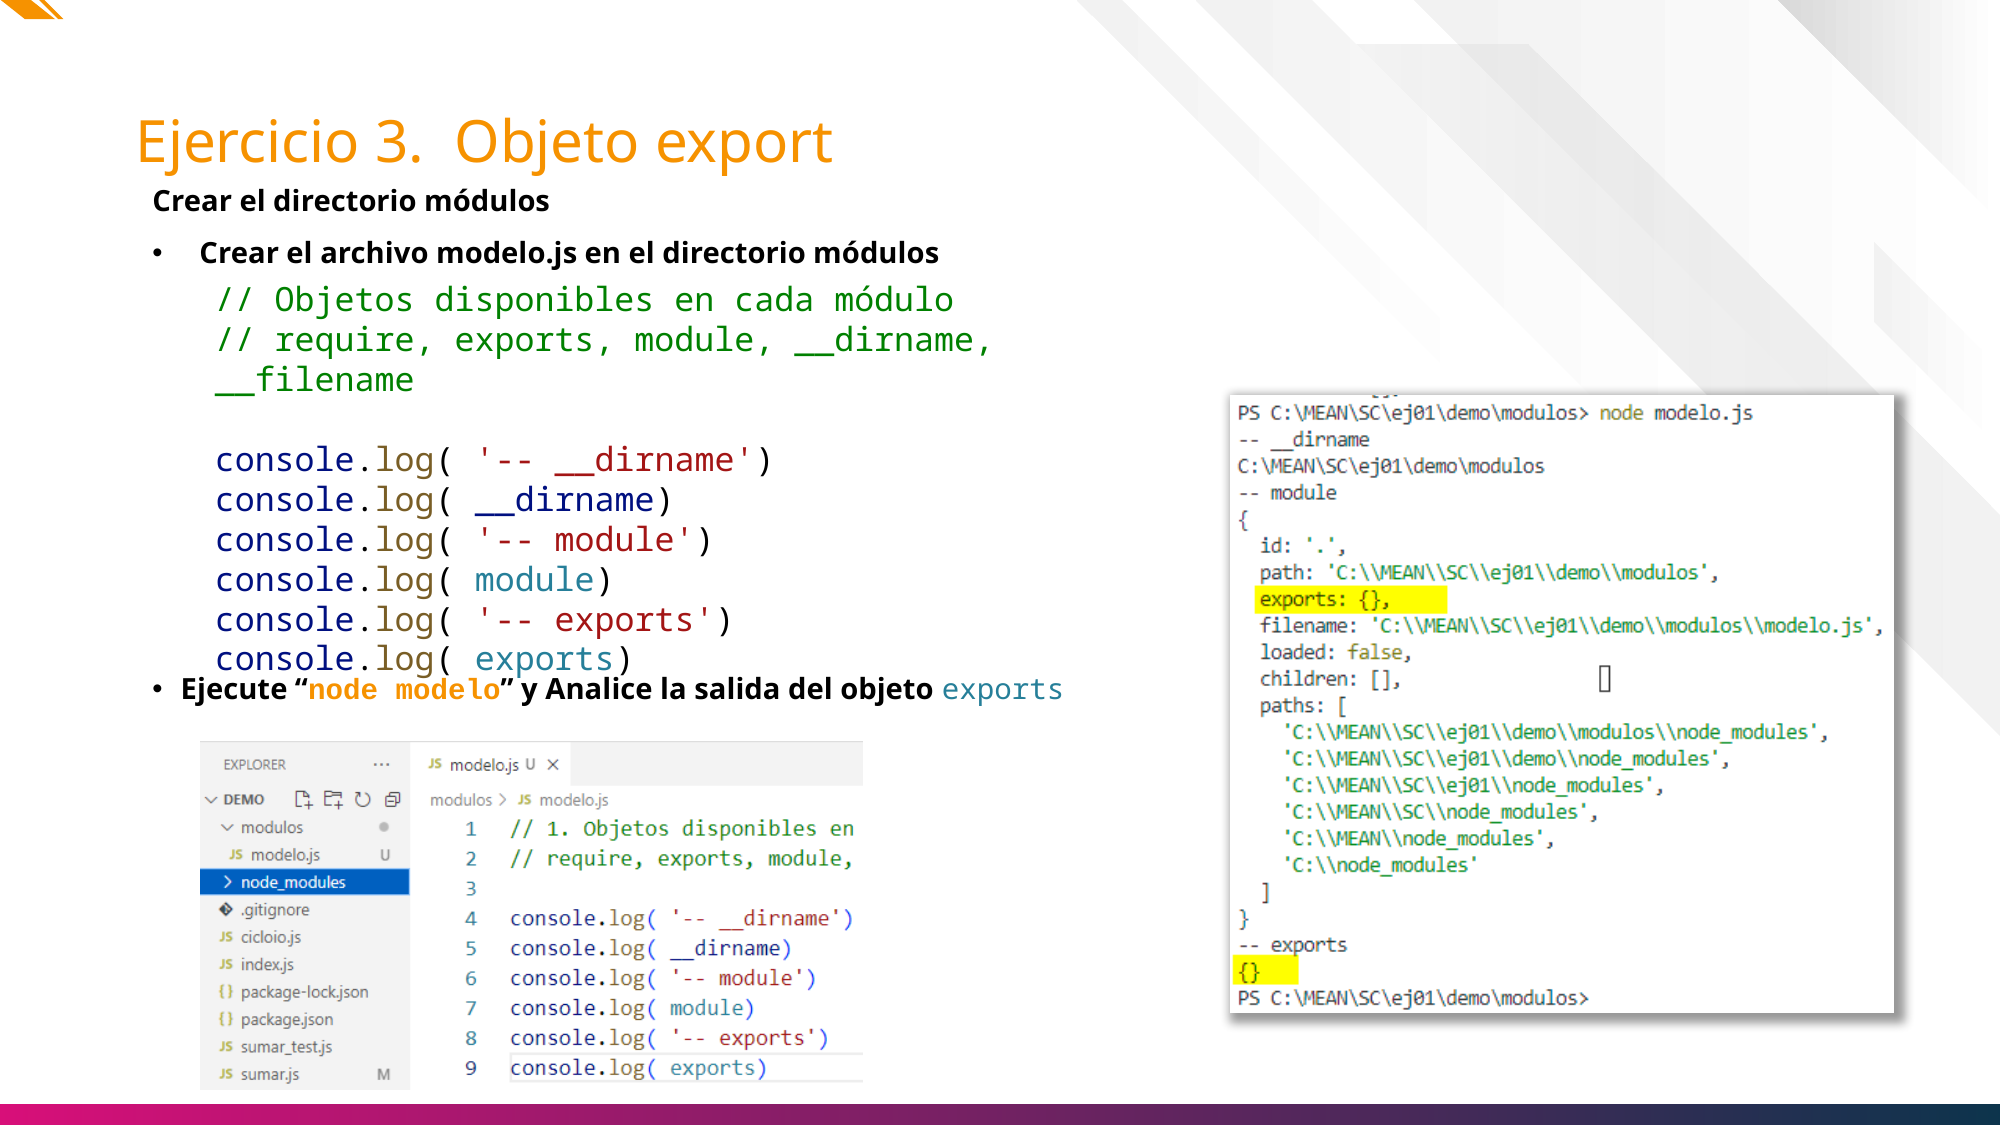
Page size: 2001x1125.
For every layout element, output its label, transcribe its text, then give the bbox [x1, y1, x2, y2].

list Crear el directorio módulos Crear el archivo modelo.js en el directorio módulos [137, 178, 1863, 315]
text_box // Objetos disponibles en cada módulo // require, exports, module, __dirname, __filename console.log( '-- __dirname') console.log( __dirname) console.log( '-- module') console.log( module) console.log( '-- exports') console.log( exports) [200, 270, 1200, 685]
picture [199, 741, 863, 1090]
text_box Ejecute “node modelo” y Analice la salida del objeto exports [137, 666, 800, 704]
picture [1230, 395, 1894, 1013]
title Ejercicio 3. Objeto export [135, 112, 1764, 176]
